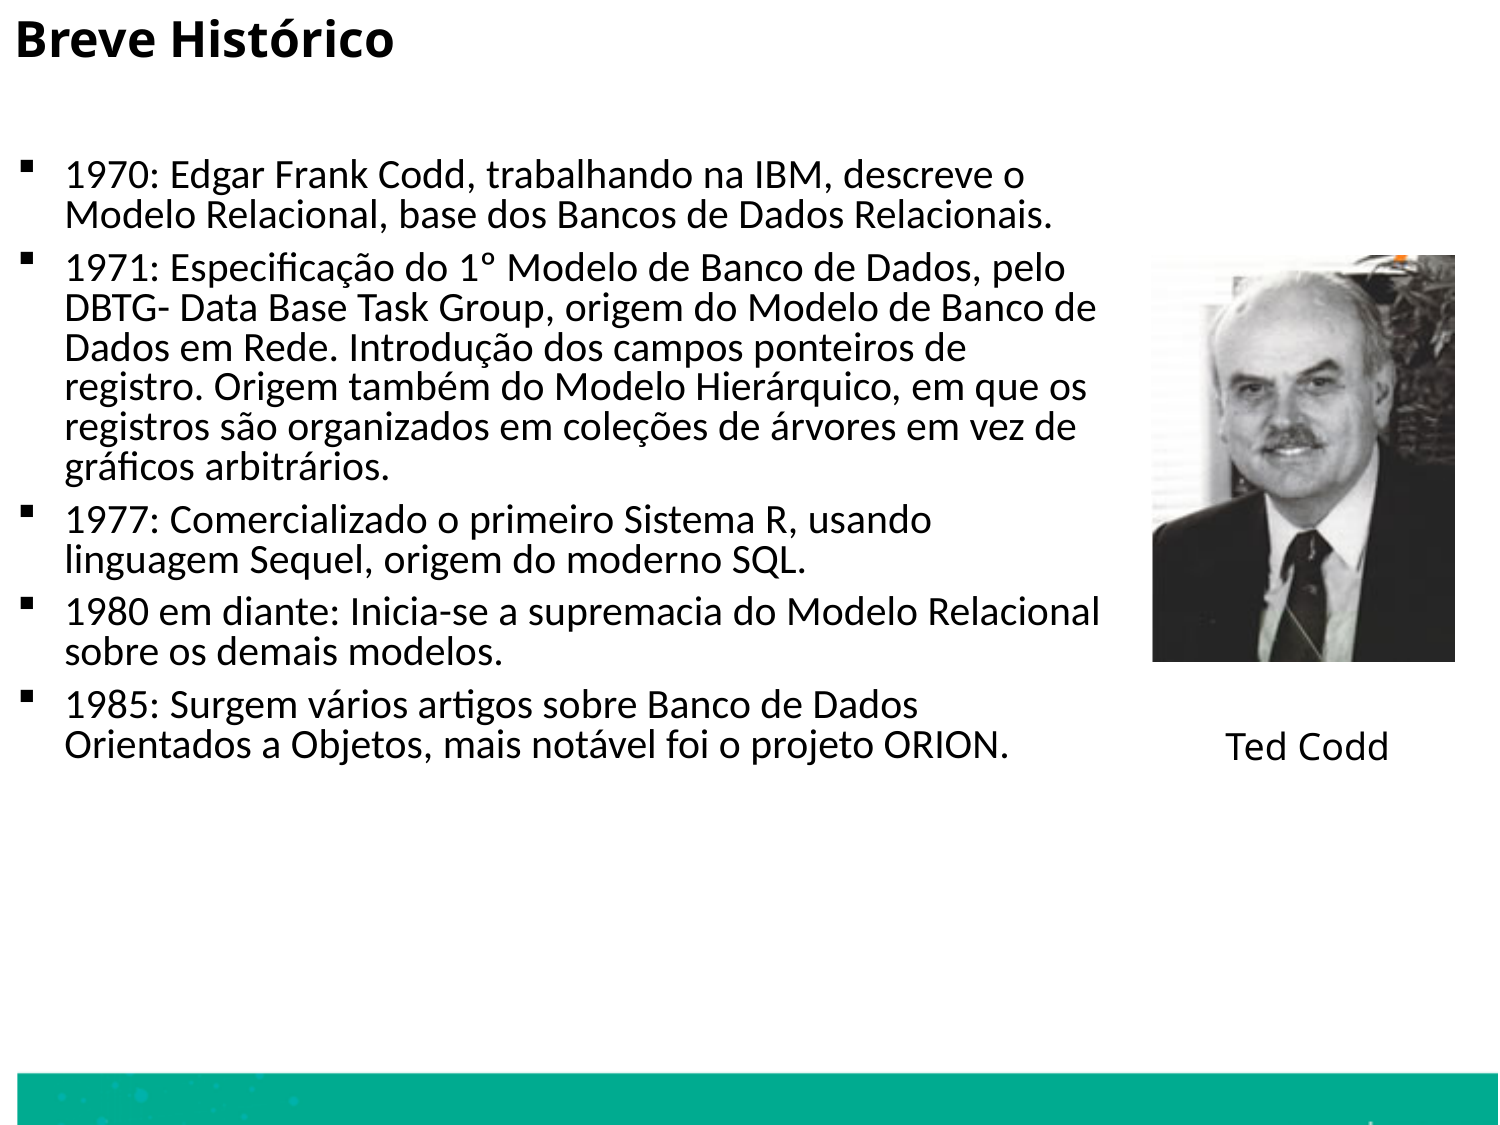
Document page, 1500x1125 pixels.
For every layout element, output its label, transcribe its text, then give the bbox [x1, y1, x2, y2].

text_box Breve Histórico [0, 0, 774, 75]
text_box Ted Codd [1210, 715, 1500, 776]
list 1970: Edgar Frank Codd, trabalhando na IBM, descreve o Modelo Relacional, base dos Bancos de Dados Relacionais. 1971: Especificação do 1º Modelo de Banco de Dados, pelo DBTG- Data Base Task Group, origem do Modelo de Banco de Dados em Rede. Introdução dos campos ponteiros de registro. Origem também do Modelo Hierárquico, em que os registros são organizados em coleções de árvores em vez de gráficos arbitrários. 1977: Comercializado o primeiro Sistema R, usando linguagem Sequel, origem do moderno SQL. 1980 em diante: Inicia-se a supremacia do Modelo Relacional sobre os demais modelos. 1985: Surgem vários artigos sobre Banco de Dados Orientados a Objetos, mais notável foi o projeto ORION. [2, 149, 1128, 988]
picture [2, 0, 1498, 1125]
